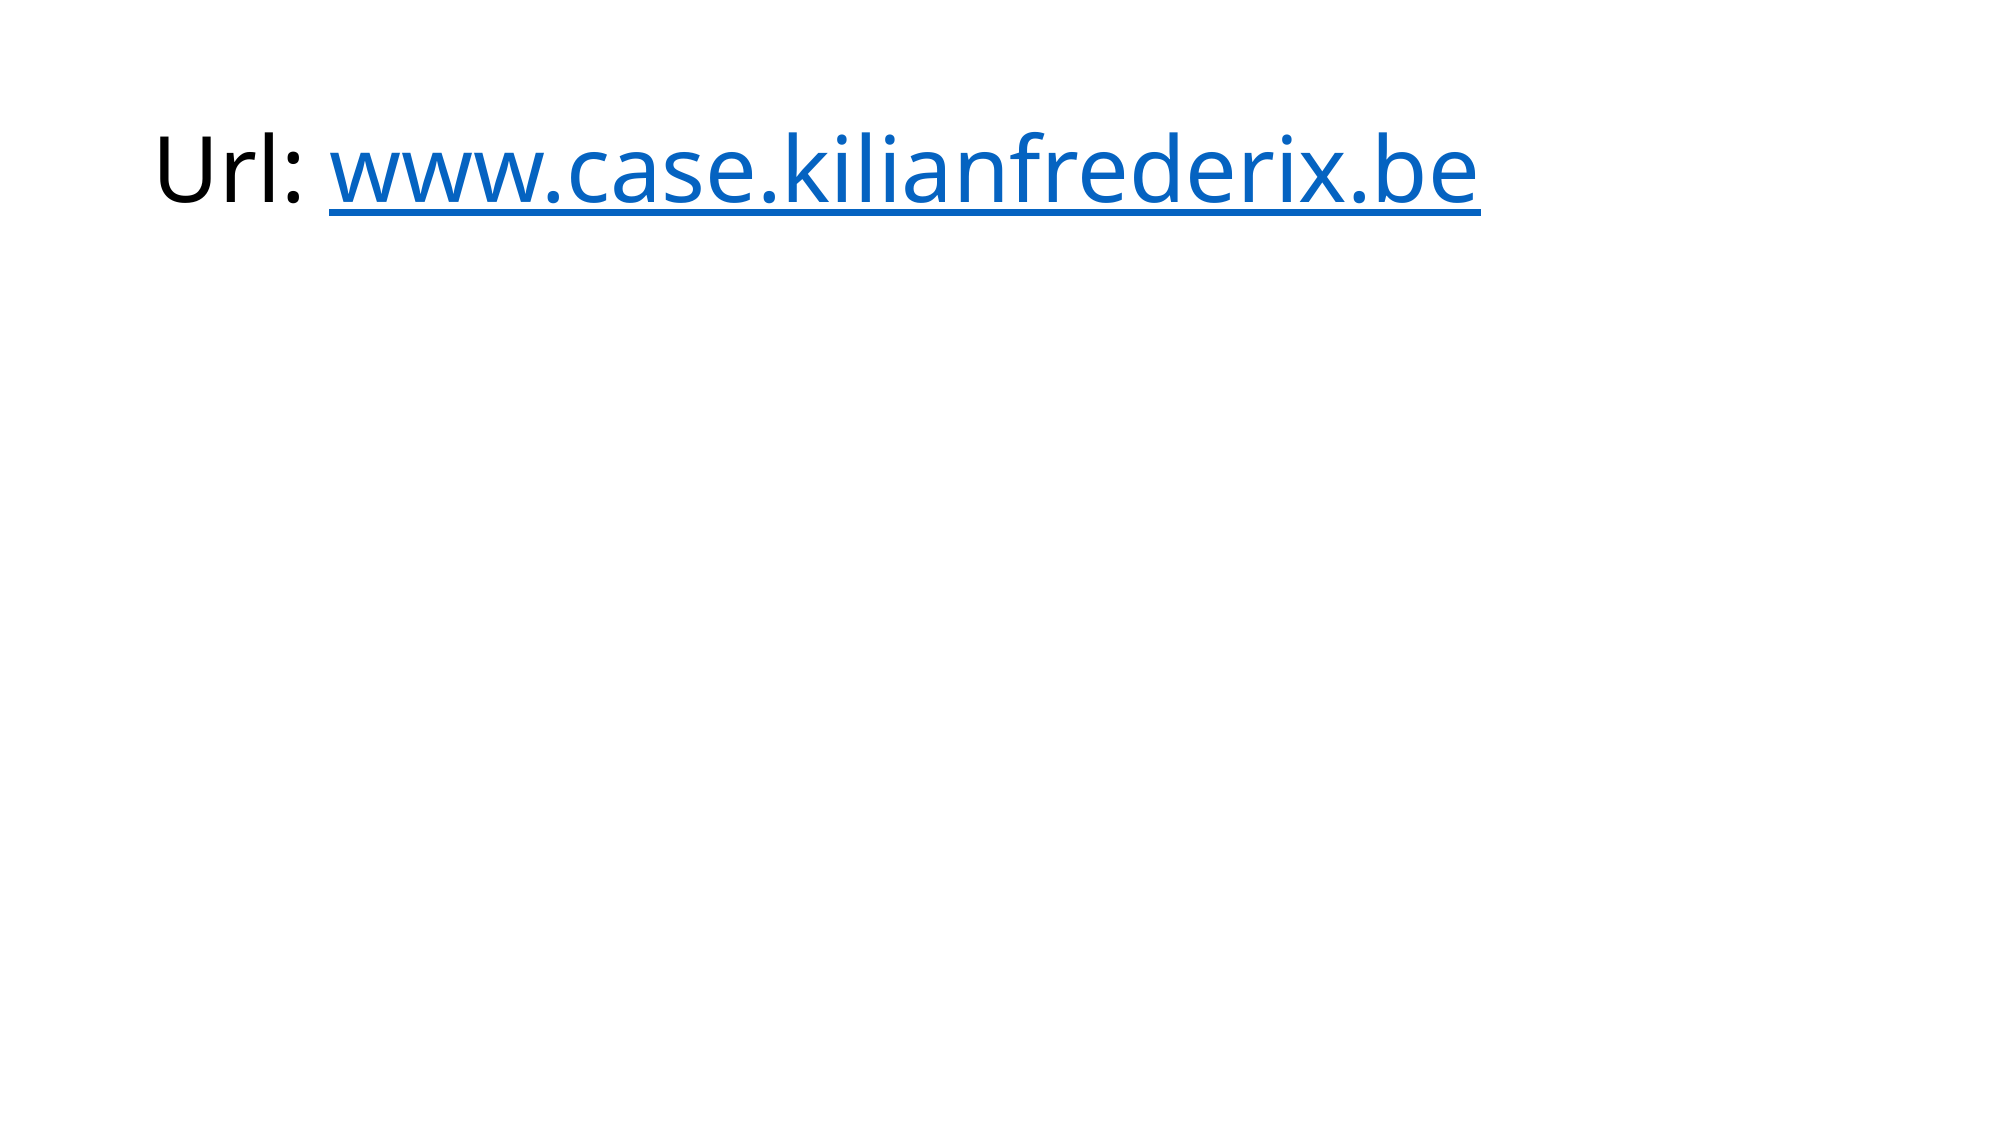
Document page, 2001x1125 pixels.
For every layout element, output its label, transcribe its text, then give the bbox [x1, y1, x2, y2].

title Url: www.case.kilianfrederix.be [137, 59, 1863, 278]
